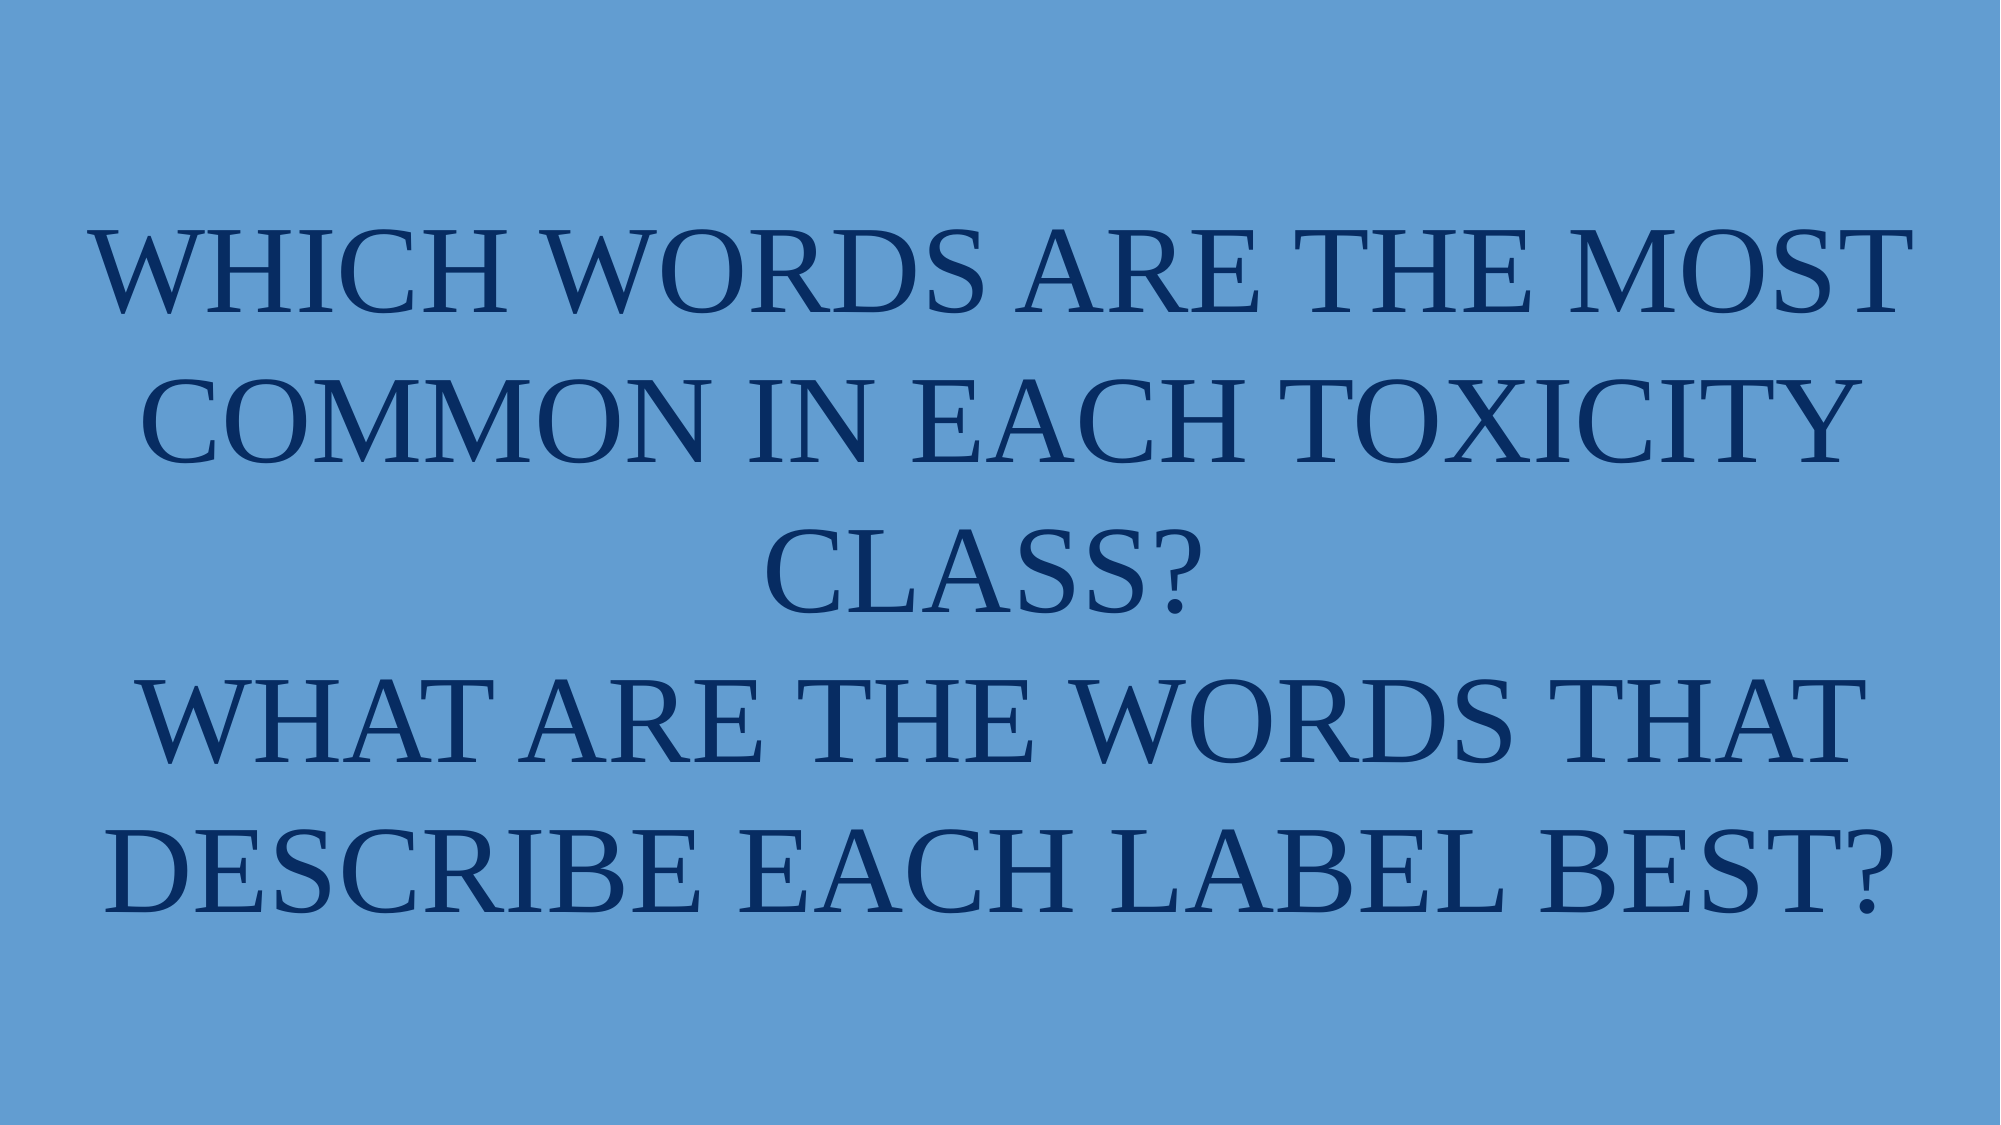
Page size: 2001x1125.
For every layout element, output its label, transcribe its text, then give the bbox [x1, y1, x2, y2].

title Which words are the most common in each toxicity class? What are the words that describe each label best? [44, 18, 1956, 1107]
